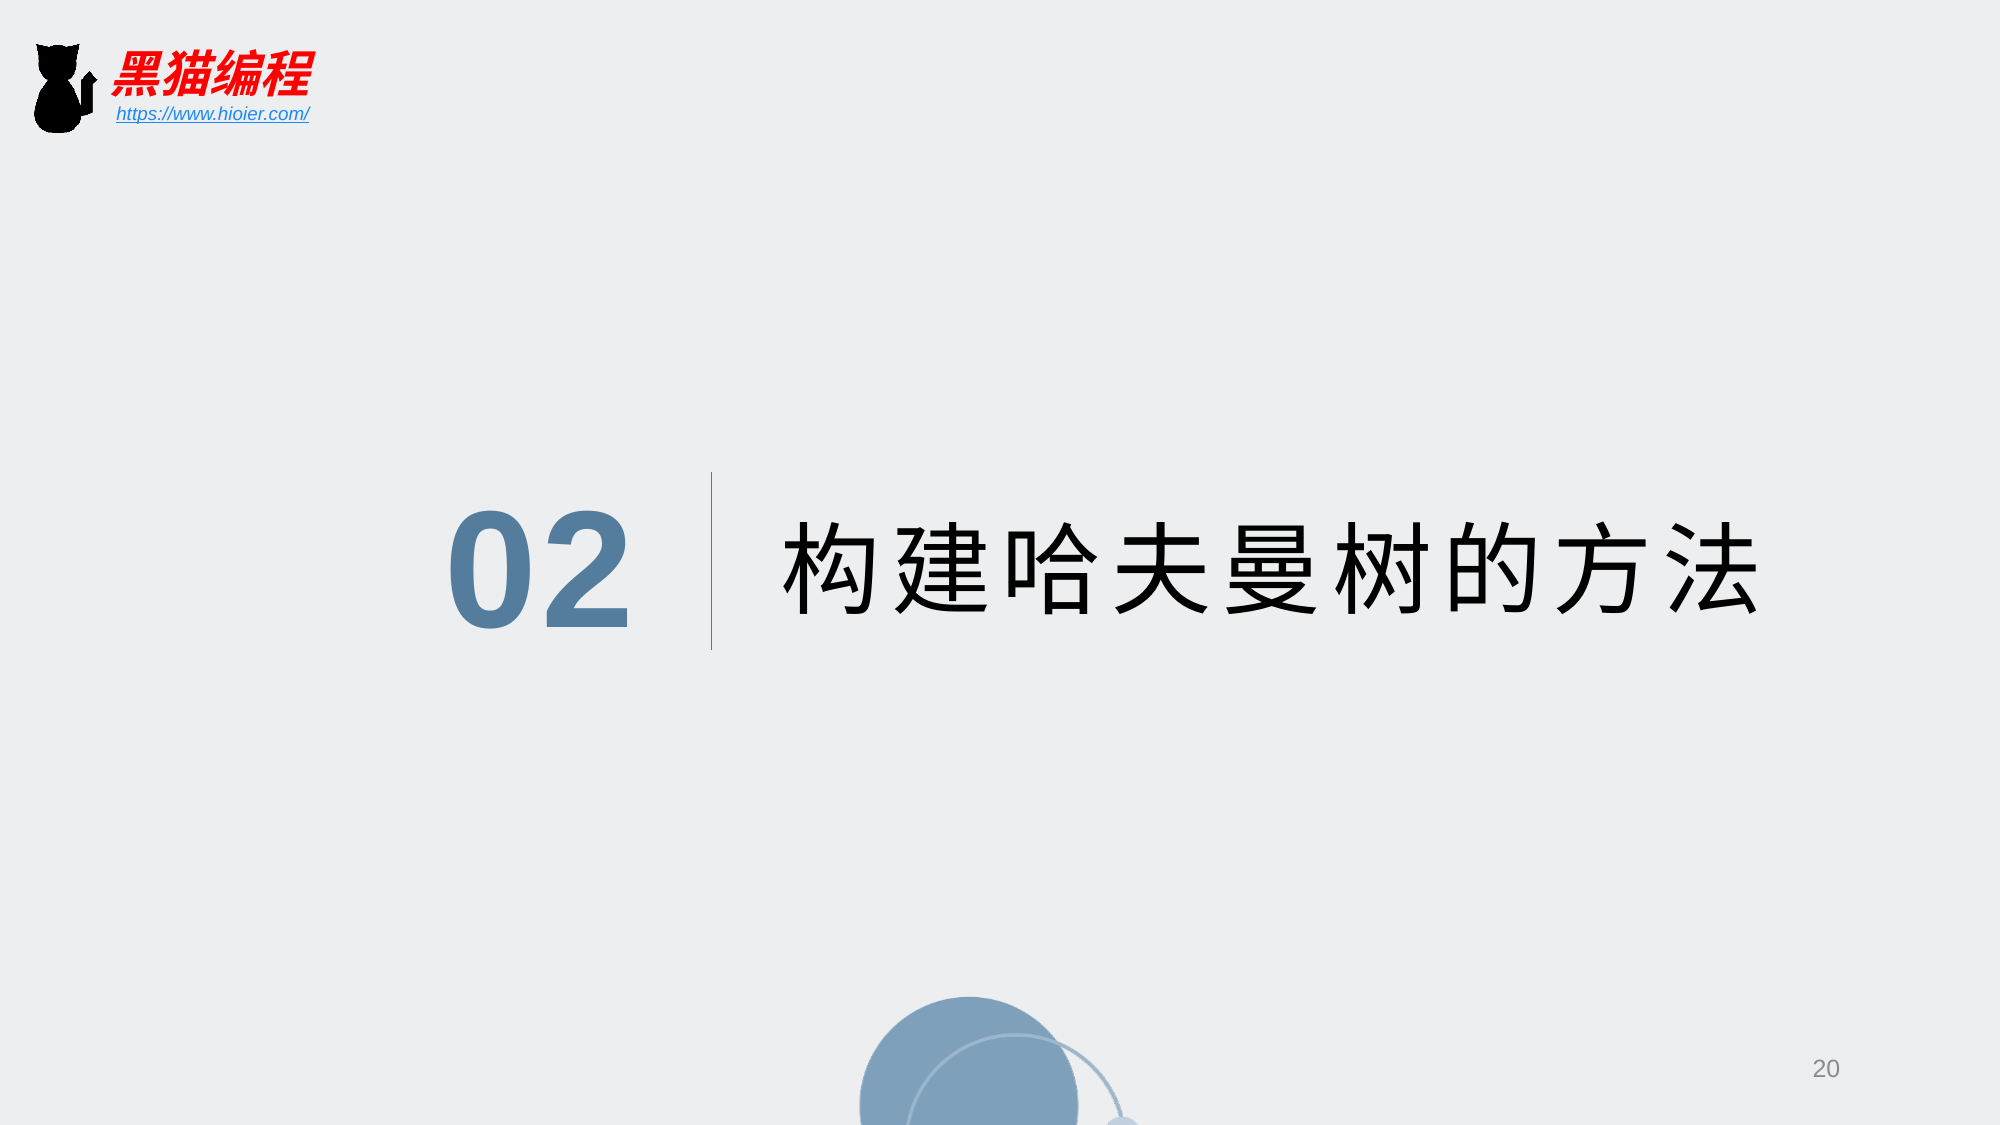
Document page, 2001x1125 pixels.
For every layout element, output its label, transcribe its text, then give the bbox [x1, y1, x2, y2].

text_box 02 [401, 449, 679, 673]
picture [666, 937, 1334, 1125]
slide_number 20 [1412, 1041, 1856, 1094]
picture [21, 44, 110, 133]
title 构建哈夫曼树的方法 [780, 477, 1792, 656]
